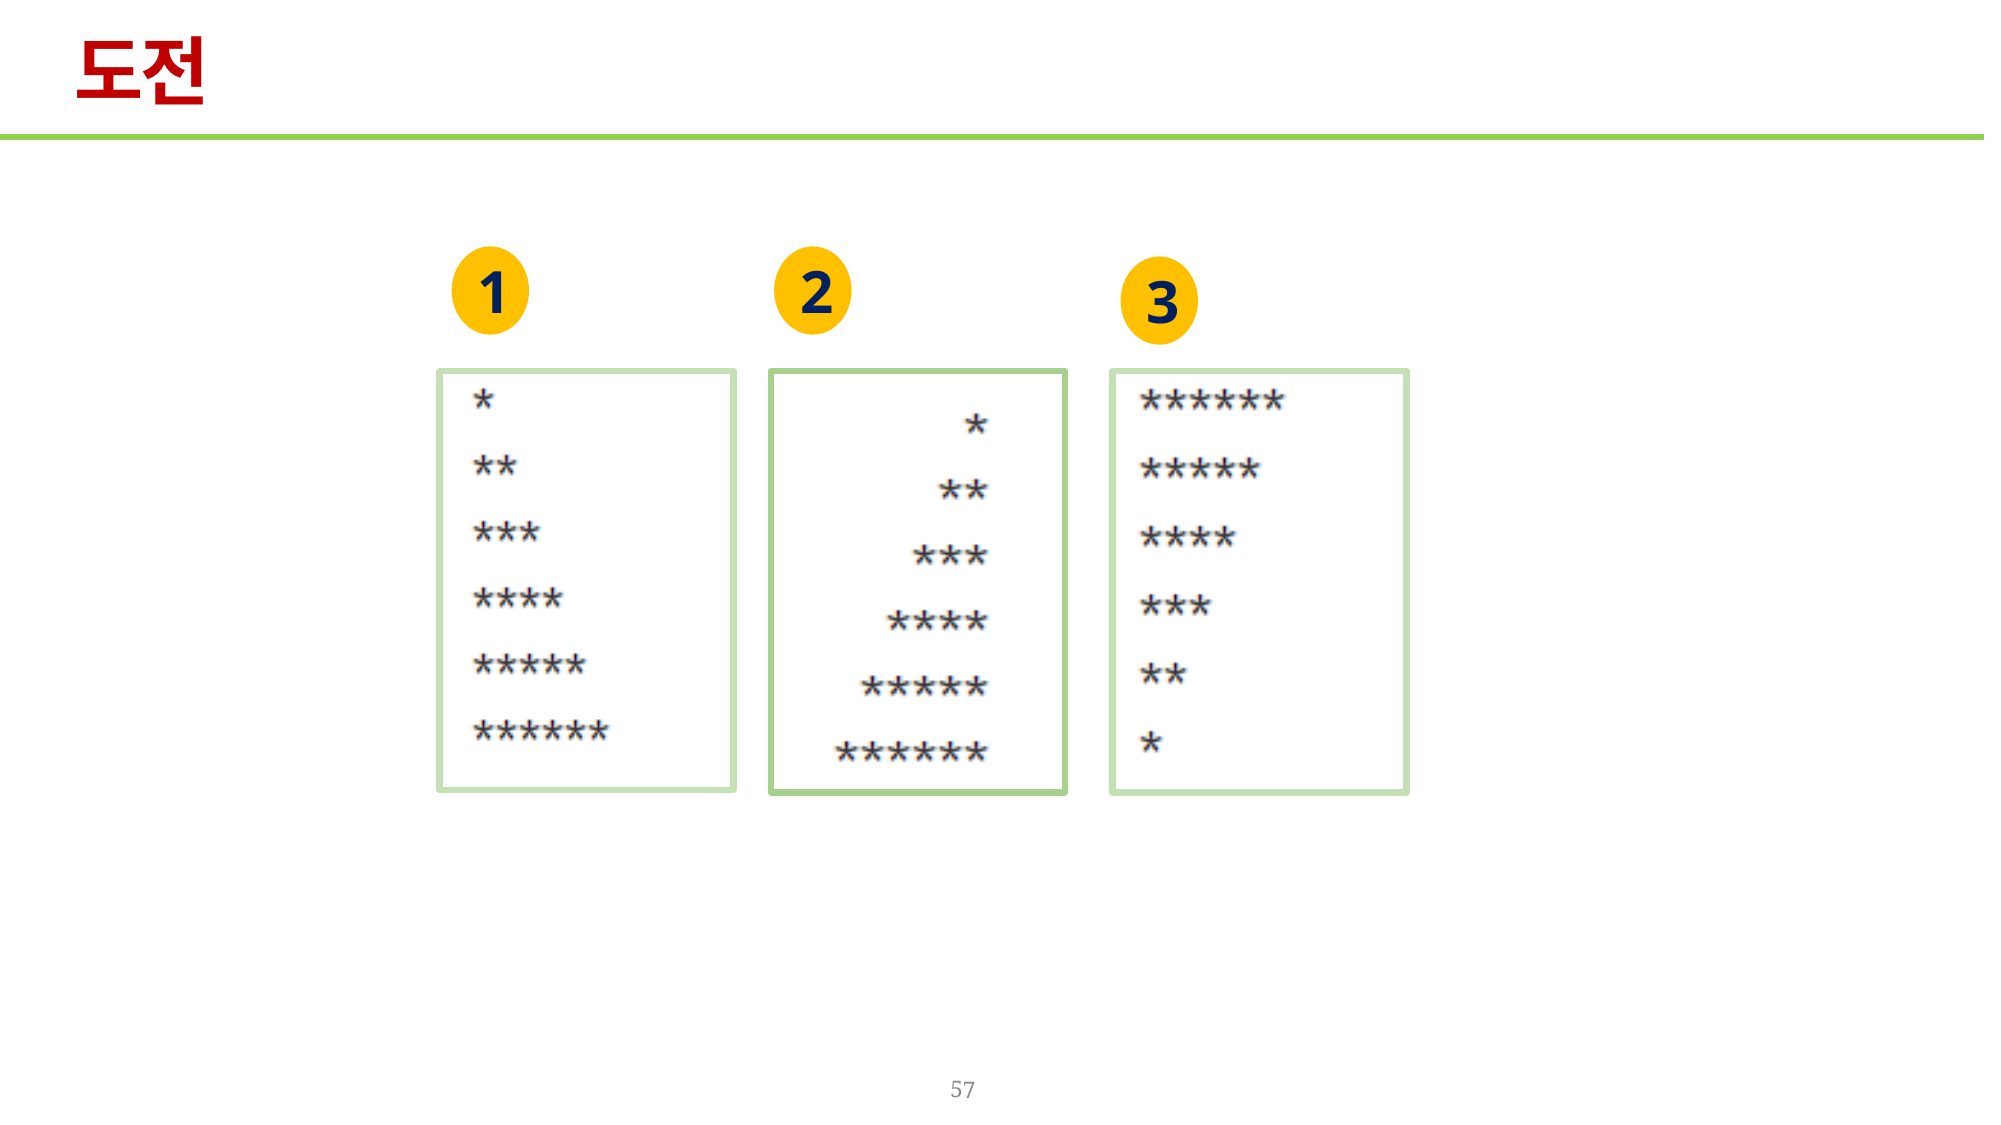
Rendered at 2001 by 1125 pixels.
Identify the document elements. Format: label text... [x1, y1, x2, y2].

slide_number 57 [911, 1066, 1015, 1116]
title 도전 [59, 31, 1893, 120]
text_box 3 [1119, 255, 1200, 346]
picture [1115, 374, 1404, 790]
text_box 2 [773, 245, 853, 336]
picture [774, 374, 1062, 790]
text_box 1 [450, 245, 531, 336]
picture [442, 374, 731, 787]
